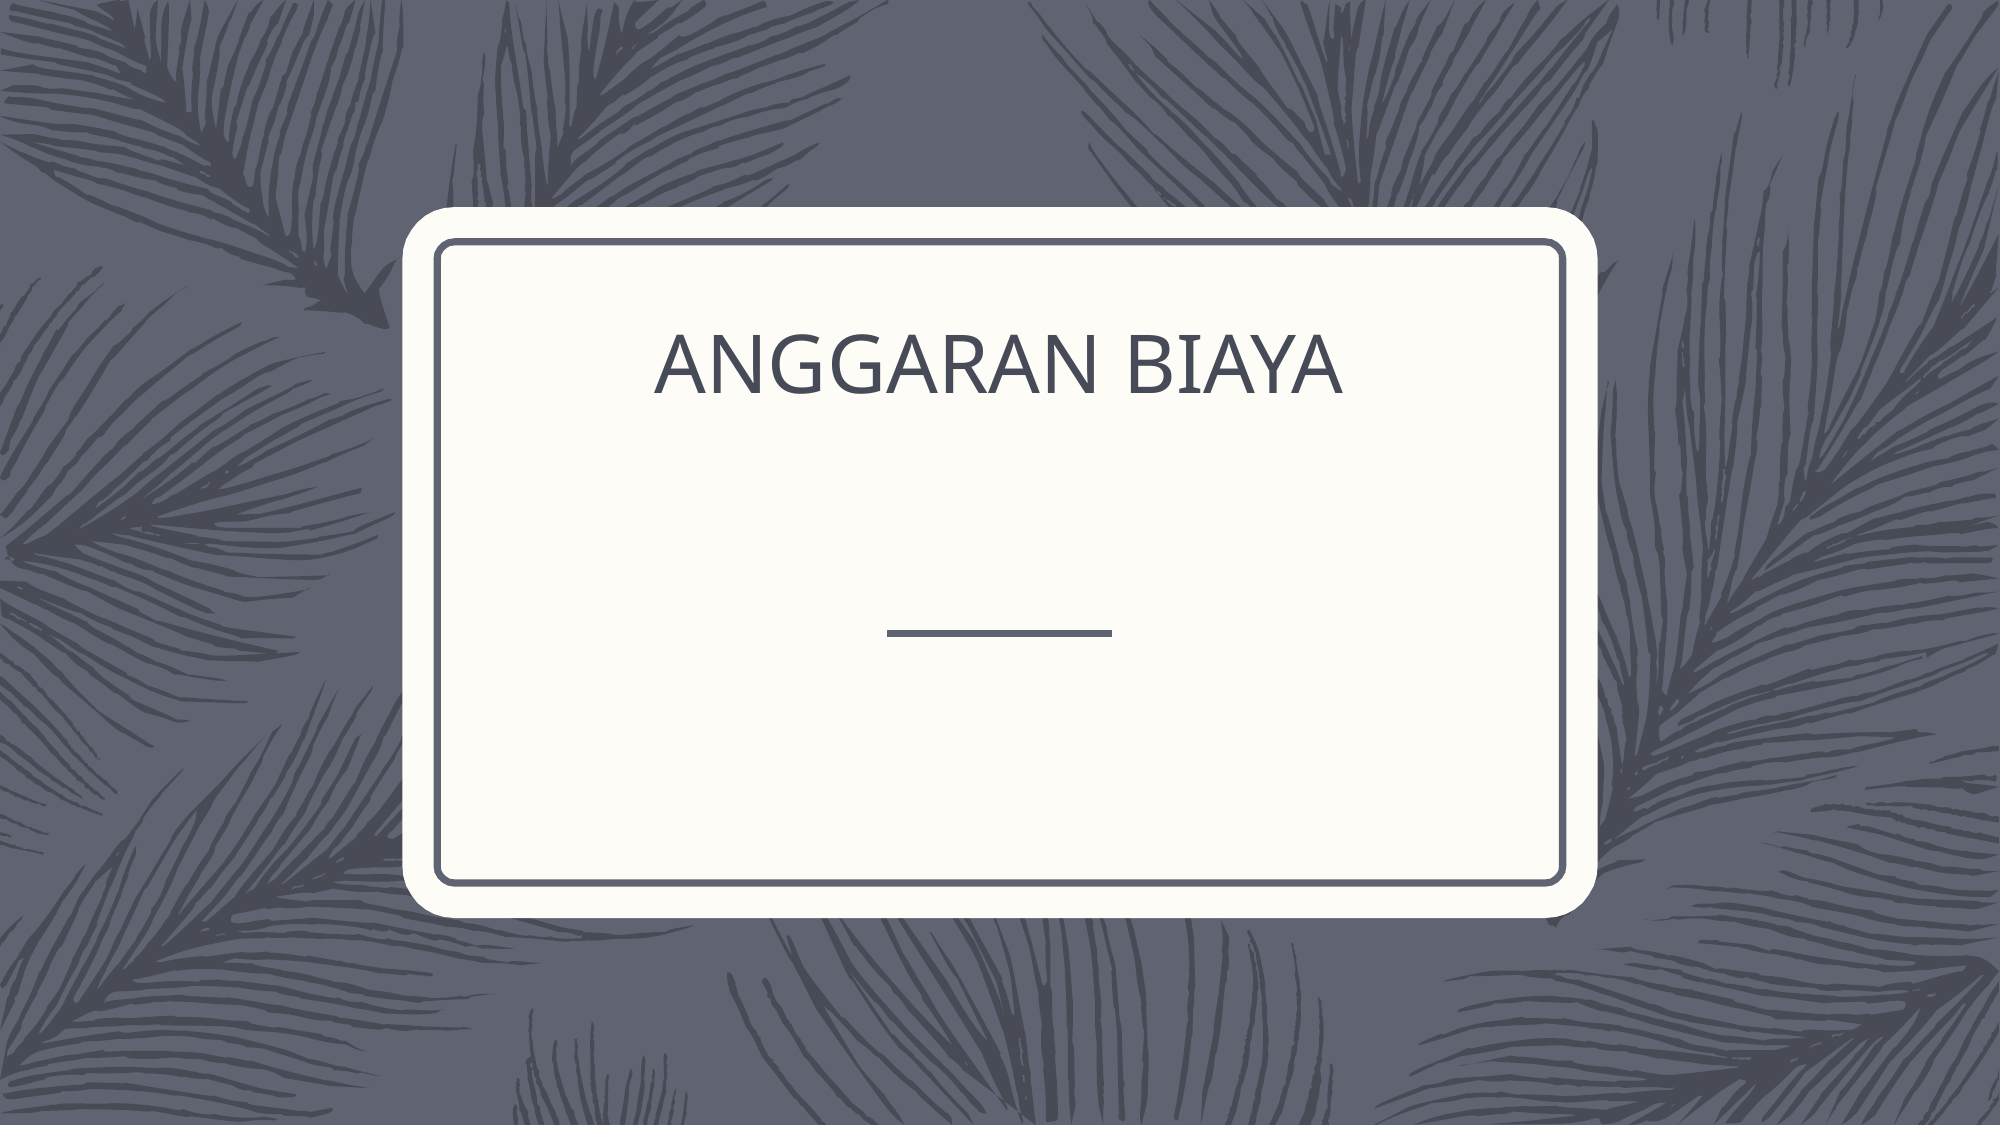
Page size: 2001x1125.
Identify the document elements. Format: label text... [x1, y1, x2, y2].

title ANGGARAN BIAYA [518, 300, 1480, 603]
